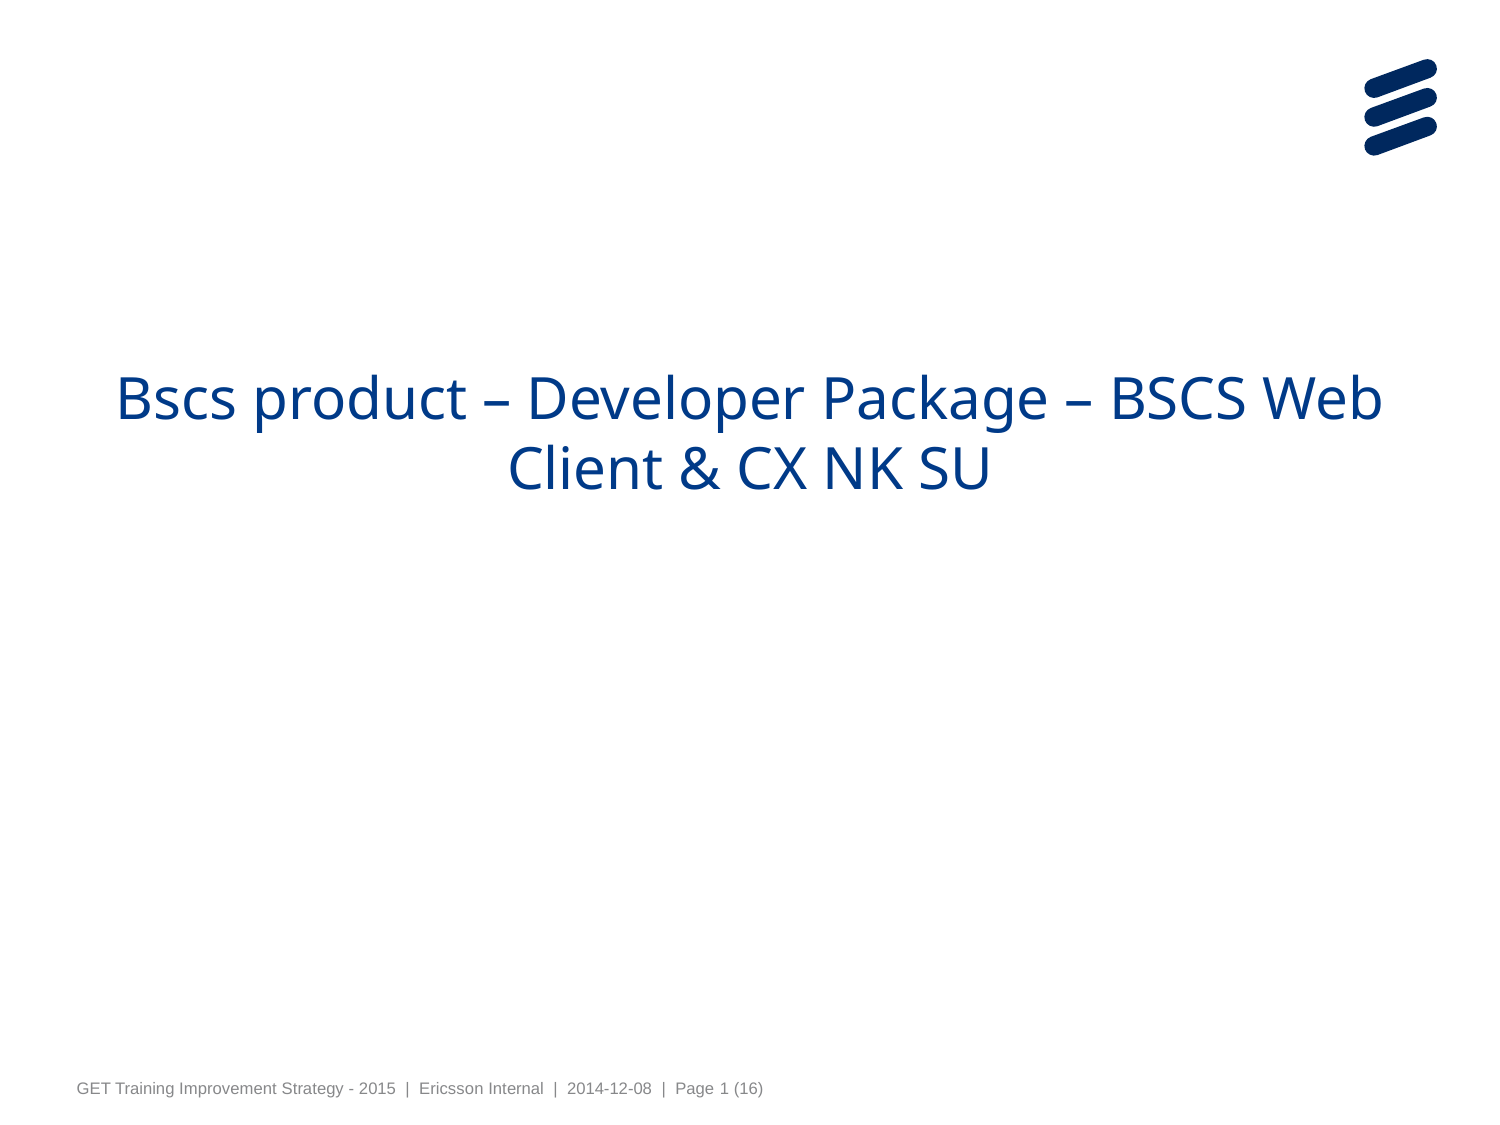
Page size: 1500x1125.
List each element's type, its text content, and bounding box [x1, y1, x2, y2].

text_box Bscs product – Developer Package – BSCS Web Client & CX NK SU [65, 302, 1436, 629]
